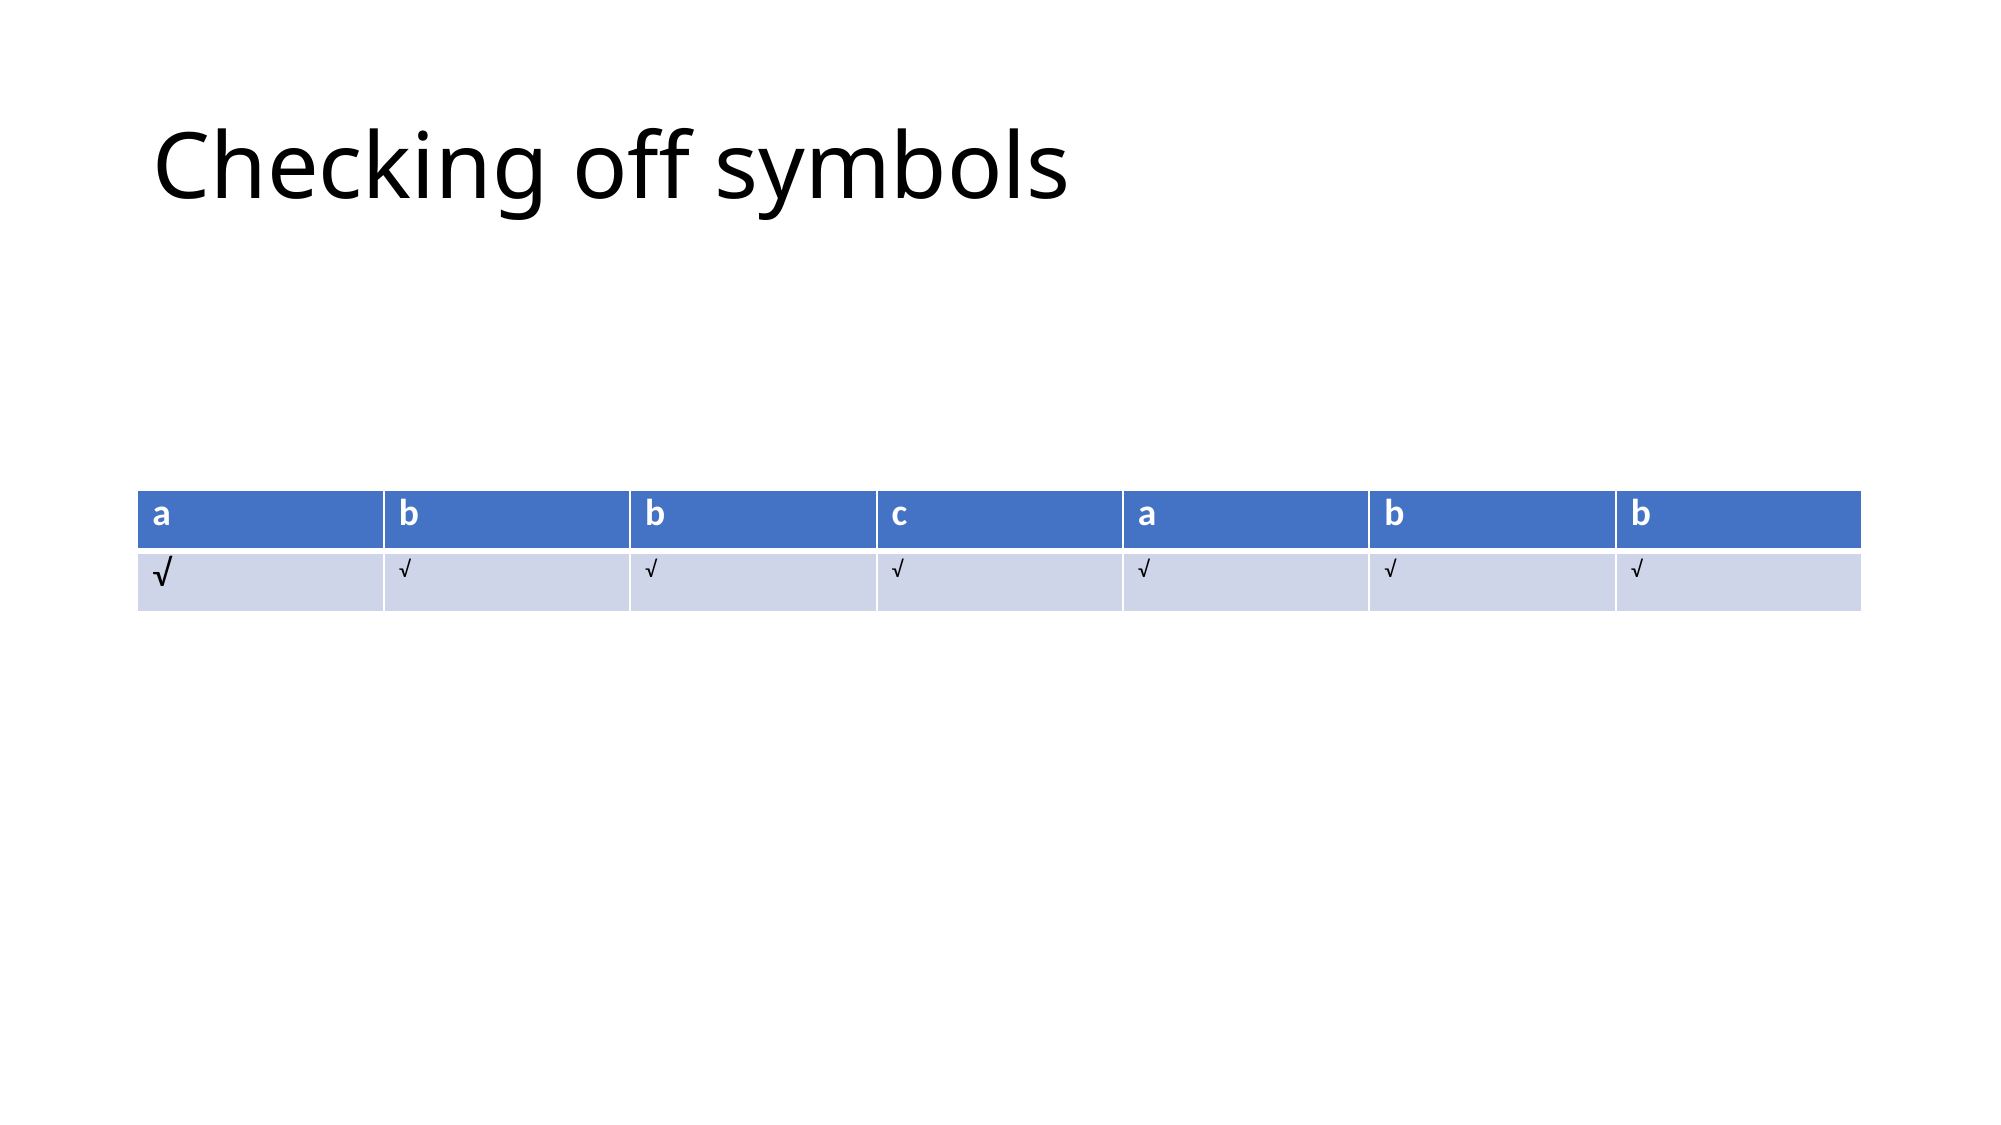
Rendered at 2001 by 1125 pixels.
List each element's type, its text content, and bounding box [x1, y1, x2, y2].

table_header a [138, 491, 383, 548]
table_cell √ [1370, 554, 1615, 611]
table_cell √ [631, 554, 876, 611]
table_cell √ [385, 554, 629, 611]
table_header b [1370, 491, 1615, 548]
table_header b [1617, 491, 1861, 548]
table_header c [878, 491, 1122, 548]
table_cell √ [878, 554, 1122, 611]
table_cell √ [1617, 554, 1861, 611]
table_cell √ [138, 554, 383, 611]
table_header b [385, 491, 629, 548]
title Checking off symbols [137, 59, 1863, 278]
table_header b [631, 491, 876, 548]
table_header a [1124, 491, 1368, 548]
table_cell √ [1124, 554, 1368, 611]
